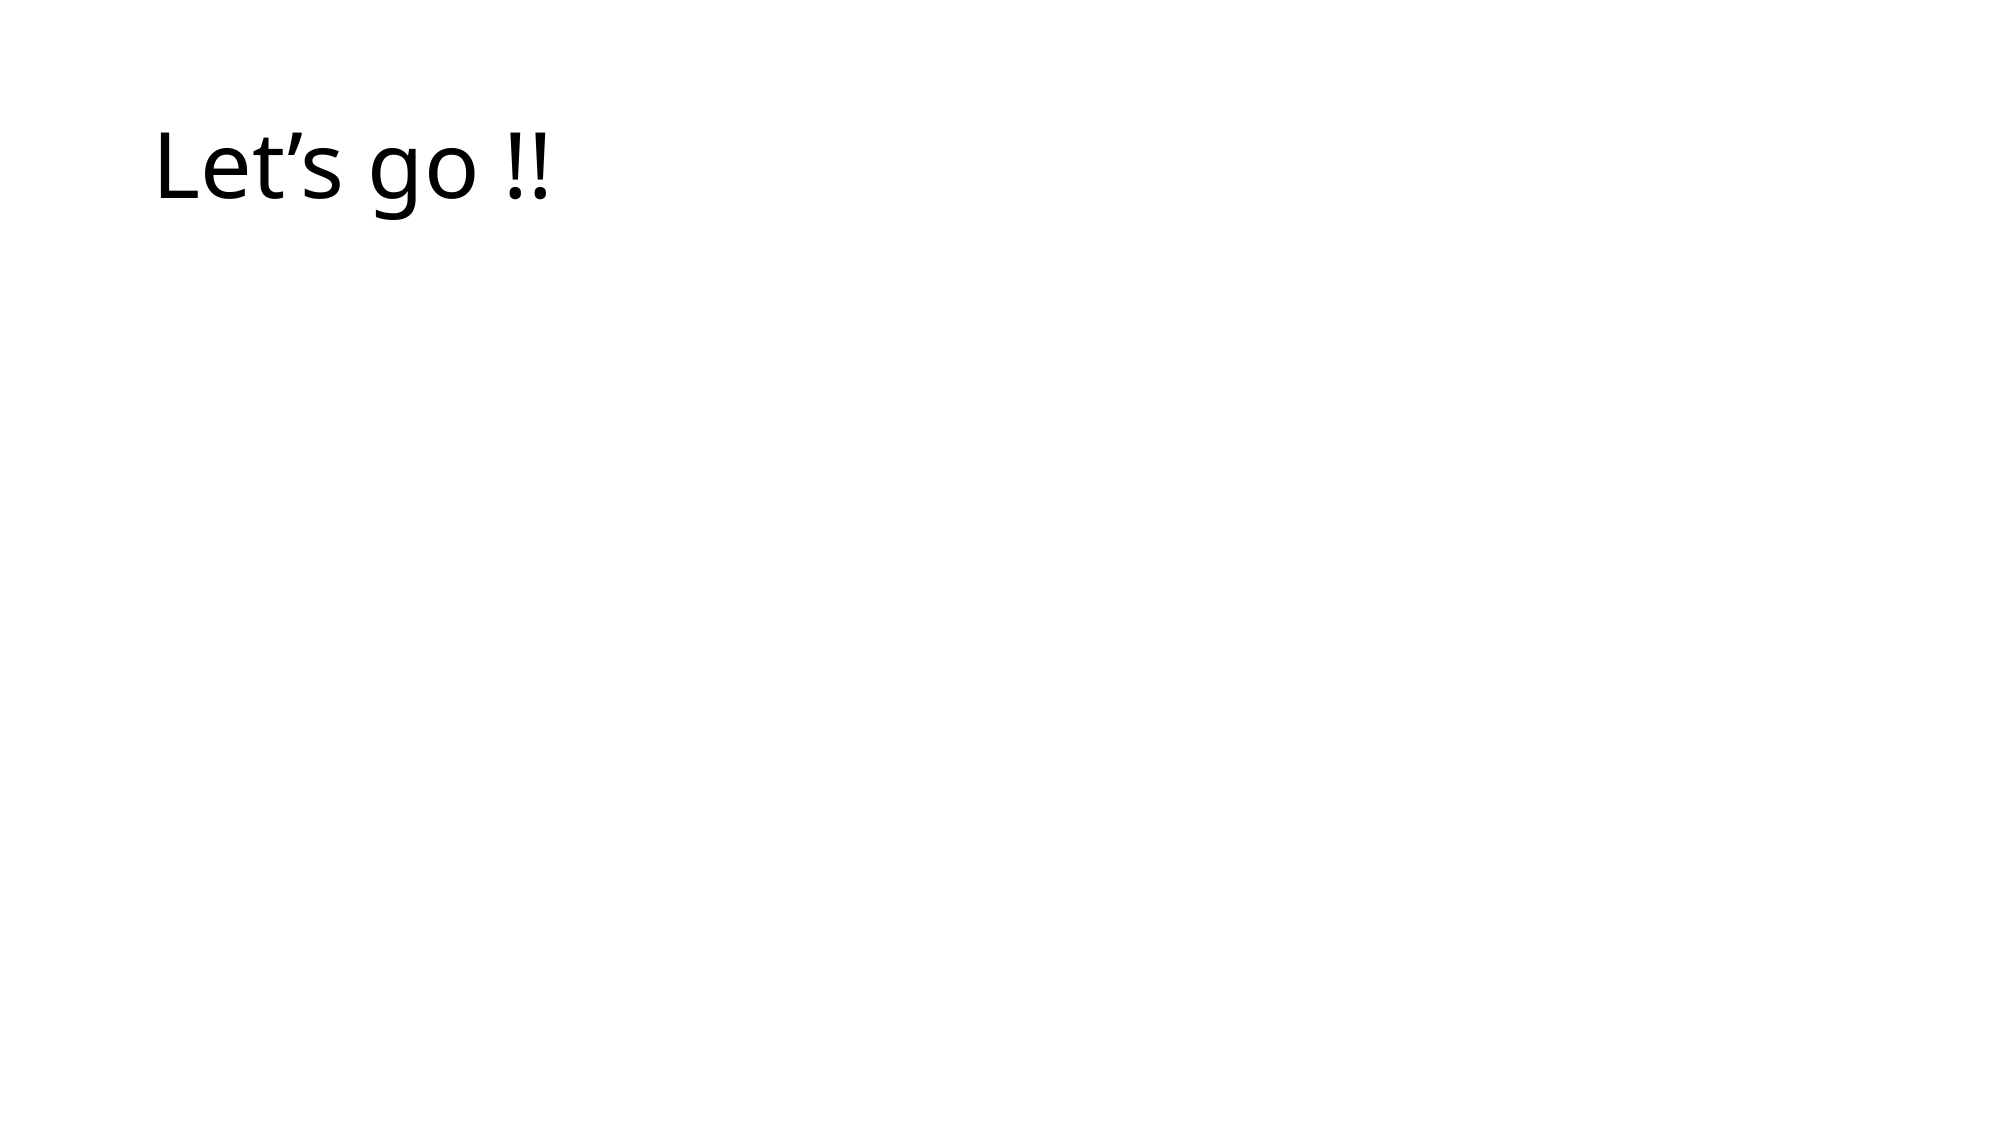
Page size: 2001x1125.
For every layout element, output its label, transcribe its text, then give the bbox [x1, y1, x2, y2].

title Let’s go !! [137, 59, 1863, 278]
